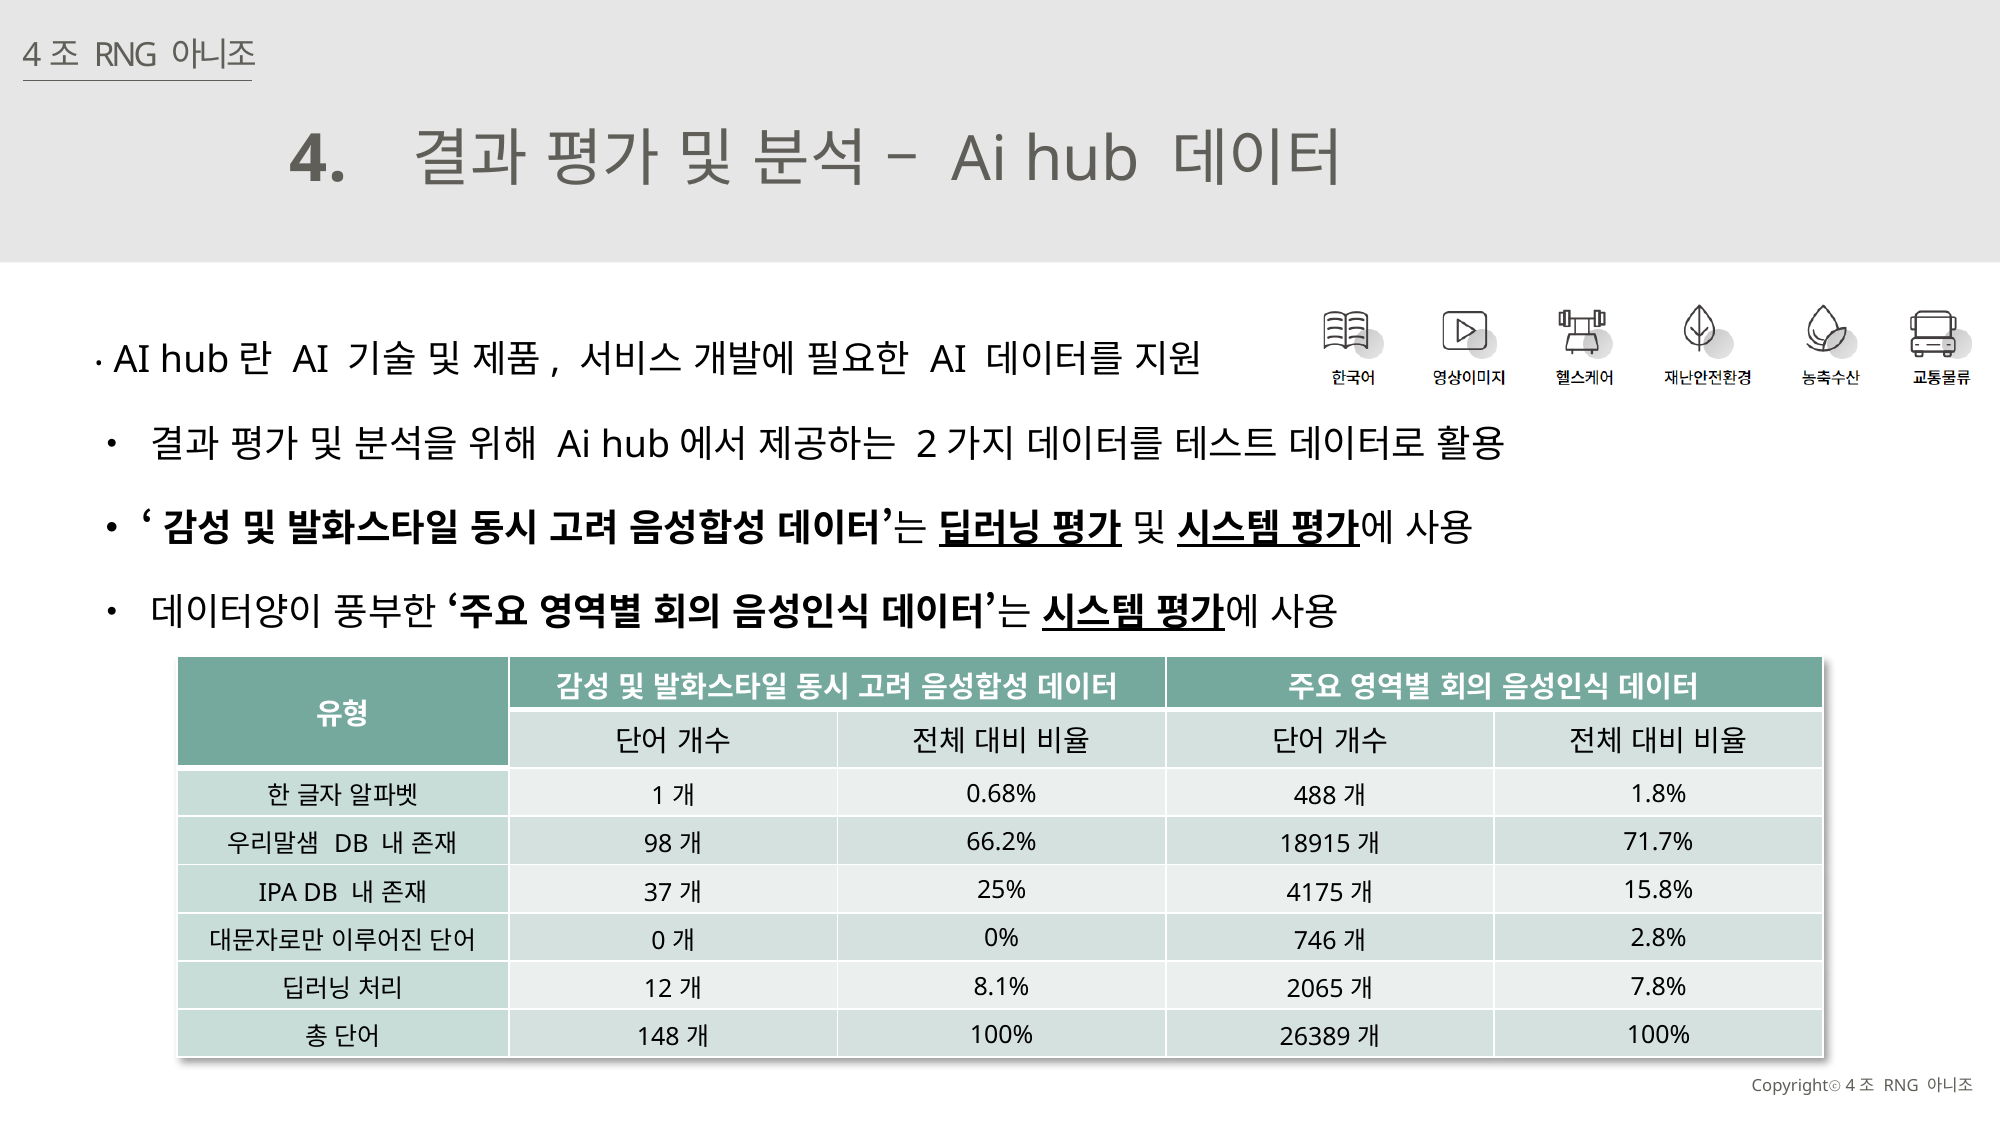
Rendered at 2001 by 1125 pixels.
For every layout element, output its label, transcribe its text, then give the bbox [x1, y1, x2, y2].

table_cell 7.8% [1495, 962, 1822, 1008]
table_cell 8.1% [838, 962, 1165, 1008]
table_cell 488개 [1167, 769, 1493, 815]
table_cell 71.7% [1495, 817, 1822, 864]
table_cell 총 단어 [178, 1010, 508, 1056]
table_cell 37개 [510, 865, 837, 912]
picture [1303, 282, 1998, 402]
table_cell 단어 개수 [1167, 712, 1493, 767]
table_cell 26389개 [1167, 1010, 1493, 1056]
table_cell 1개 [510, 769, 837, 815]
table_cell 25% [838, 865, 1165, 912]
table_cell 15.8% [1495, 865, 1822, 912]
table_cell 딥러닝 처리 [178, 962, 508, 1008]
table_cell 2065개 [1167, 962, 1493, 1008]
table_cell 4175개 [1167, 865, 1493, 912]
text_box 4. [274, 106, 362, 202]
text_box 결과 평가 및 분석 – Ai hub 데이터 [398, 110, 1359, 201]
table_cell 746개 [1167, 914, 1493, 960]
text_box ‧ AI hub란 AI 기술 및 제품, 서비스 개발에 필요한 AI 데이터를 지원 ‧ 결과 평가 및 분석을 위해 Ai hub에서 제공하는 2가지 데이터를 테스트 데이터로 활용 ‧ ‘감성 및 발화스타일 동시 고려 음성합성 데이터’는 딥러닝 평가 및 시스템 평가에 사용 ‧ 데이터양이 풍부한 ‘주요 영역별 회의 음성인식 데이터’는 시스템 평가에 사용 [79, 305, 1885, 641]
table_cell 전체 대비 비율 [1495, 712, 1822, 767]
table_cell IPA DB 내 존재 [178, 865, 508, 912]
table_cell 단어 개수 [510, 712, 837, 767]
table_cell 1.8% [1495, 769, 1822, 815]
table_cell 0개 [510, 914, 837, 960]
table_cell 0.68% [838, 769, 1165, 815]
table_header 유형 [178, 657, 508, 765]
table_cell 대문자로만 이루어진 단어 [178, 914, 508, 960]
table_cell 0% [838, 914, 1165, 960]
table_cell 100% [1495, 1010, 1822, 1056]
table_cell 66.2% [838, 817, 1165, 864]
table_cell 12개 [510, 962, 837, 1008]
table_cell 148개 [510, 1010, 837, 1056]
table_header 감성 및 발화스타일 동시 고려 음성합성 데이터 [510, 657, 1165, 707]
table_cell 100% [838, 1010, 1165, 1056]
table_cell 18915개 [1167, 817, 1493, 864]
table_cell 98개 [510, 817, 837, 864]
table_cell 한 글자 알파벳 [178, 771, 508, 815]
text_box 4조 RNG 아니조 [7, 25, 272, 81]
text_box [0, 0, 2000, 264]
table_cell 전체 대비 비율 [838, 712, 1165, 767]
table_header 주요 영역별 회의 음성인식 데이터 [1167, 657, 1822, 707]
table_cell 우리말샘 DB 내 존재 [178, 817, 508, 864]
table_cell 2.8% [1495, 914, 1822, 960]
